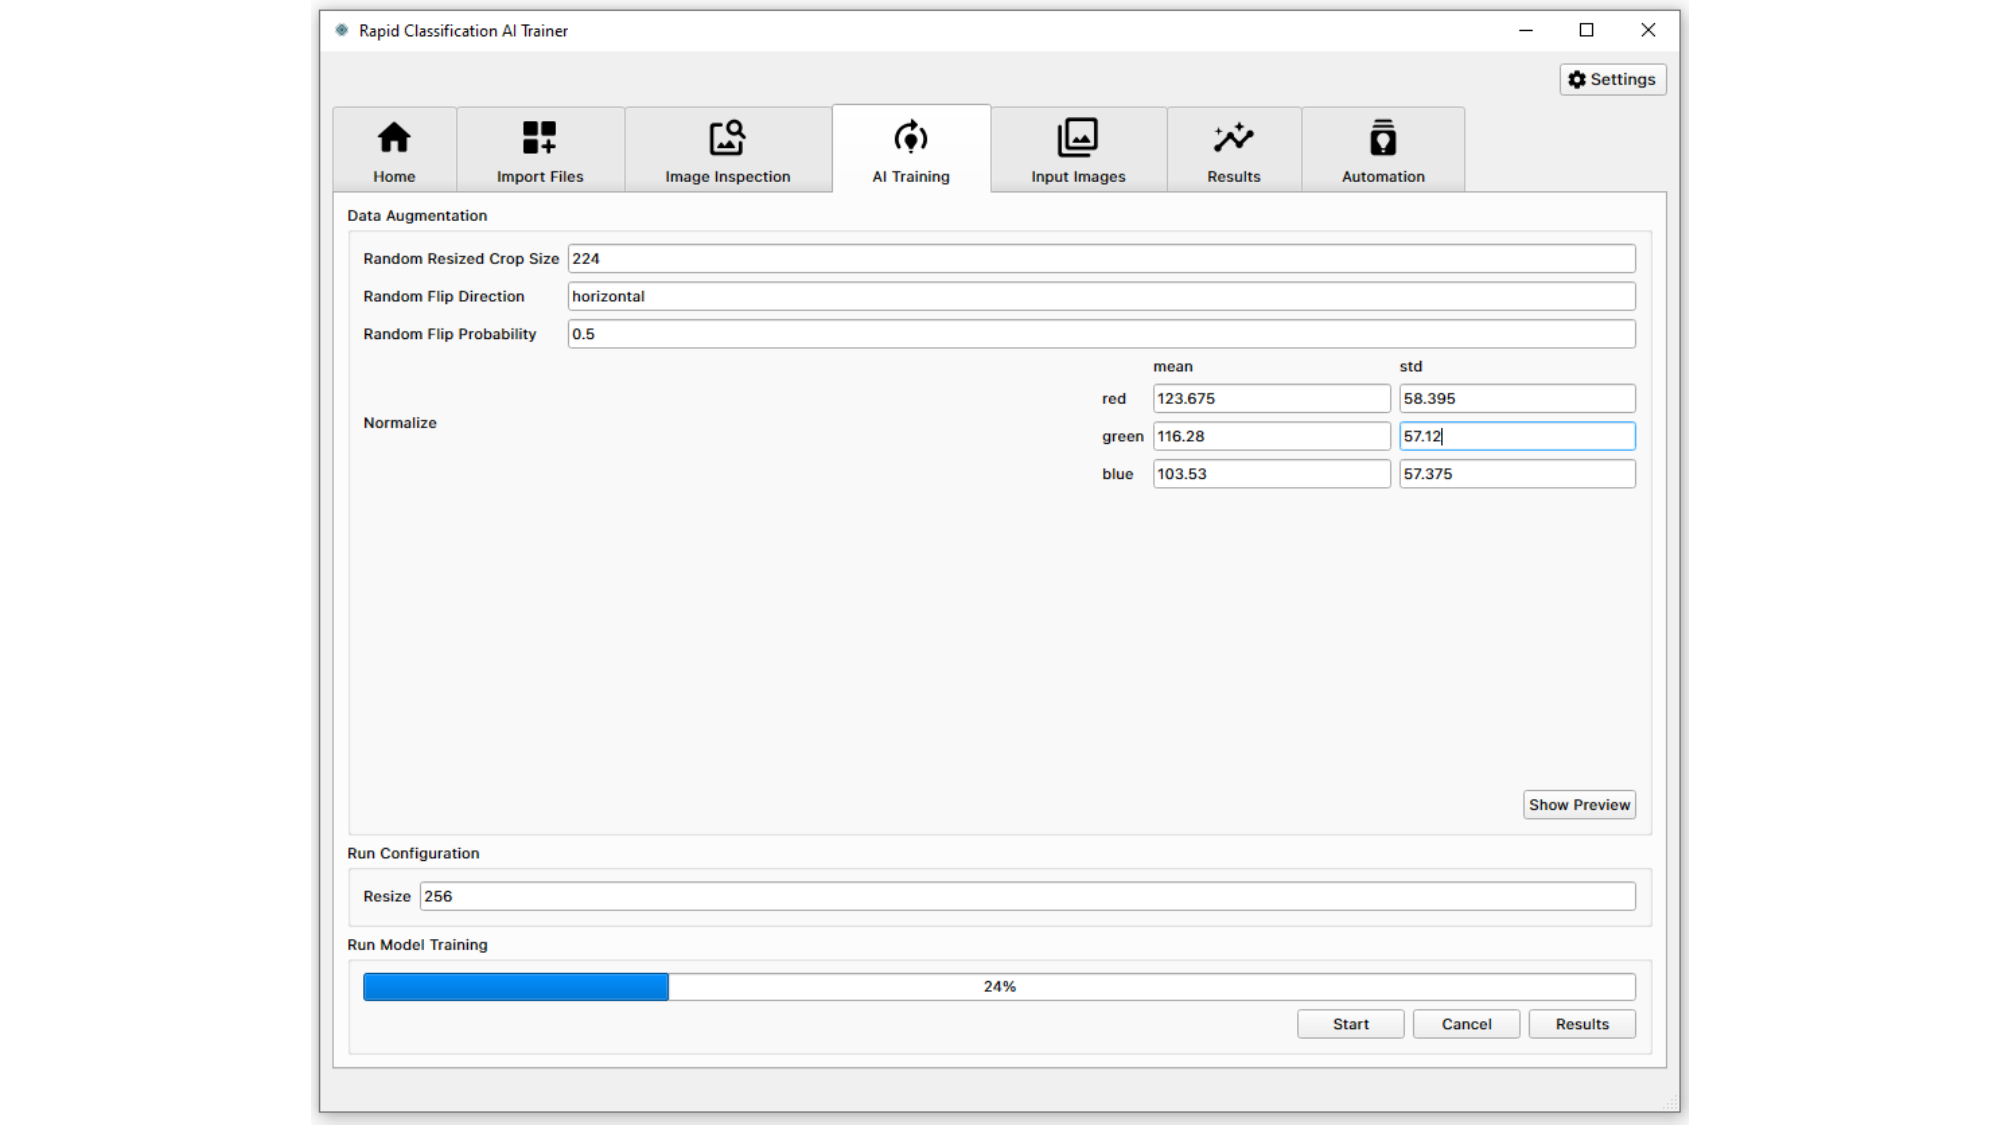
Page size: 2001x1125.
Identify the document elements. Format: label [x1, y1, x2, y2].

picture [311, 0, 1689, 1125]
